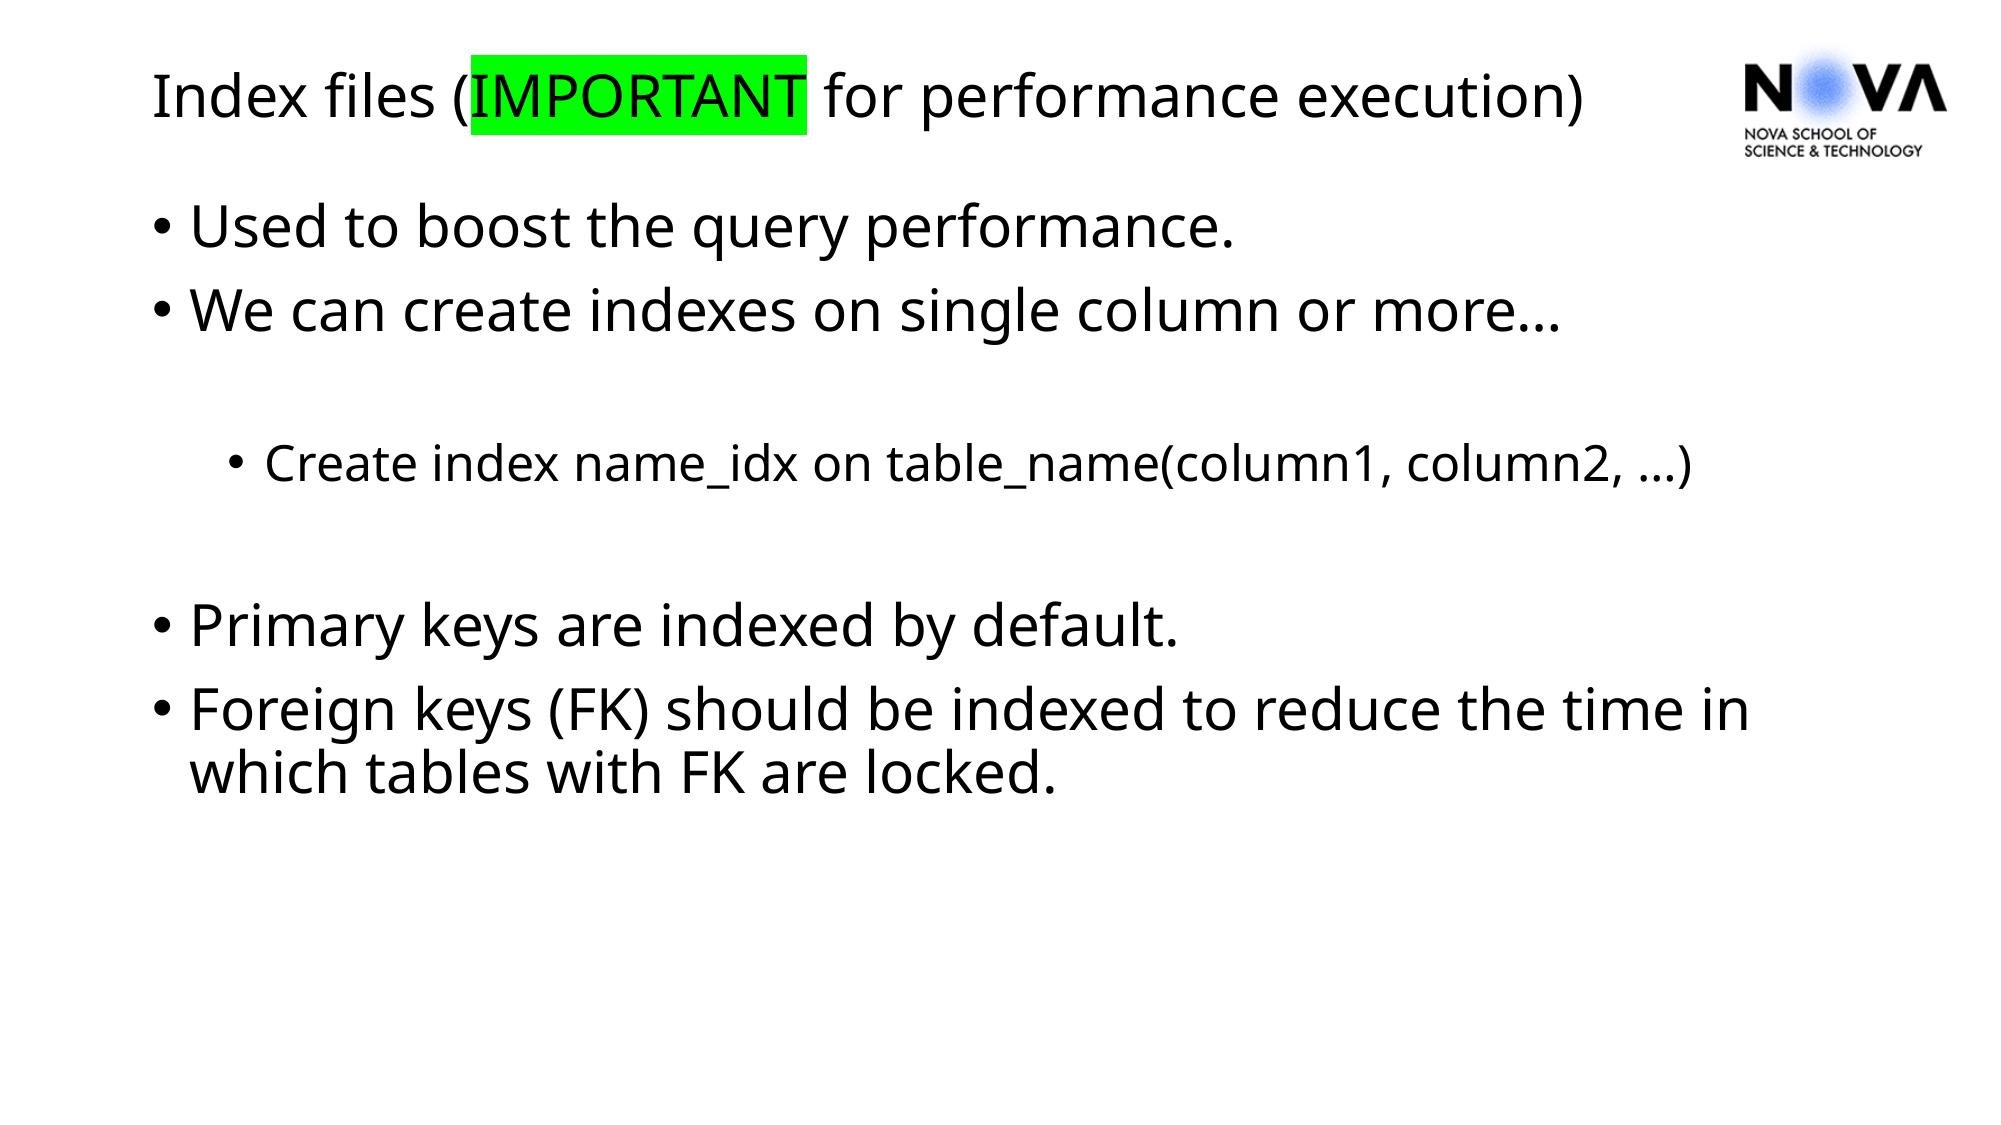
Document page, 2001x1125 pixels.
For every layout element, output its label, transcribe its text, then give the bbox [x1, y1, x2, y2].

list Used to boost the query performance. We can create indexes on single column or more… Create index name_idx on table_name(column1, column2, …) Primary keys are indexed by default. Foreign keys (FK) should be indexed to reduce the time in which tables with FK are locked. [137, 189, 1863, 1073]
picture [1745, 40, 1947, 157]
title Index files (IMPORTANT for performance execution) [137, 40, 1649, 157]
